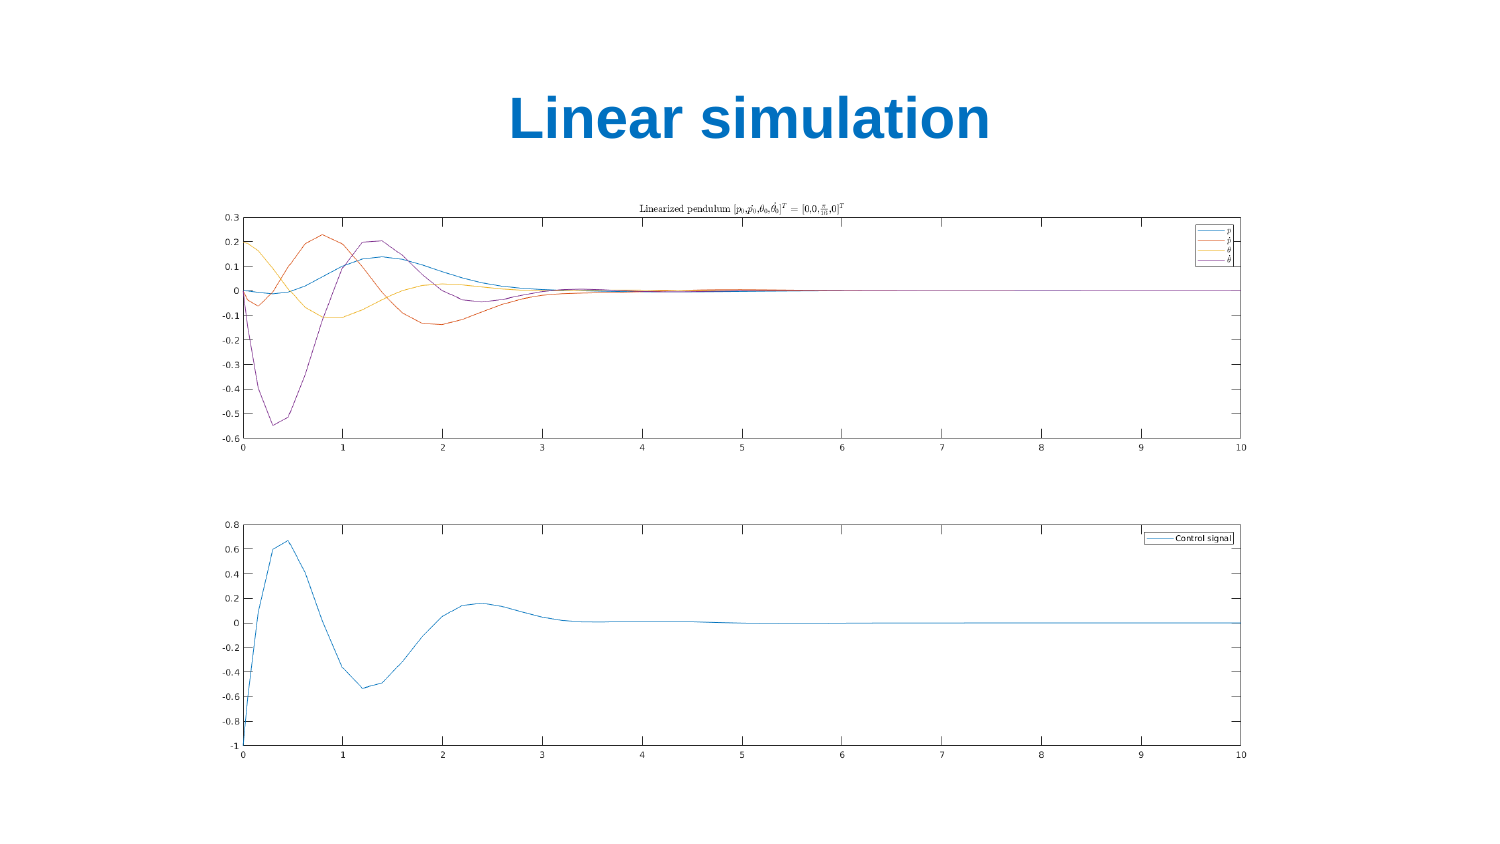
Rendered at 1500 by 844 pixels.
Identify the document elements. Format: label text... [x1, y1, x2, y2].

picture [74, 167, 1363, 818]
text_box Linear simulation [51, 72, 1449, 167]
